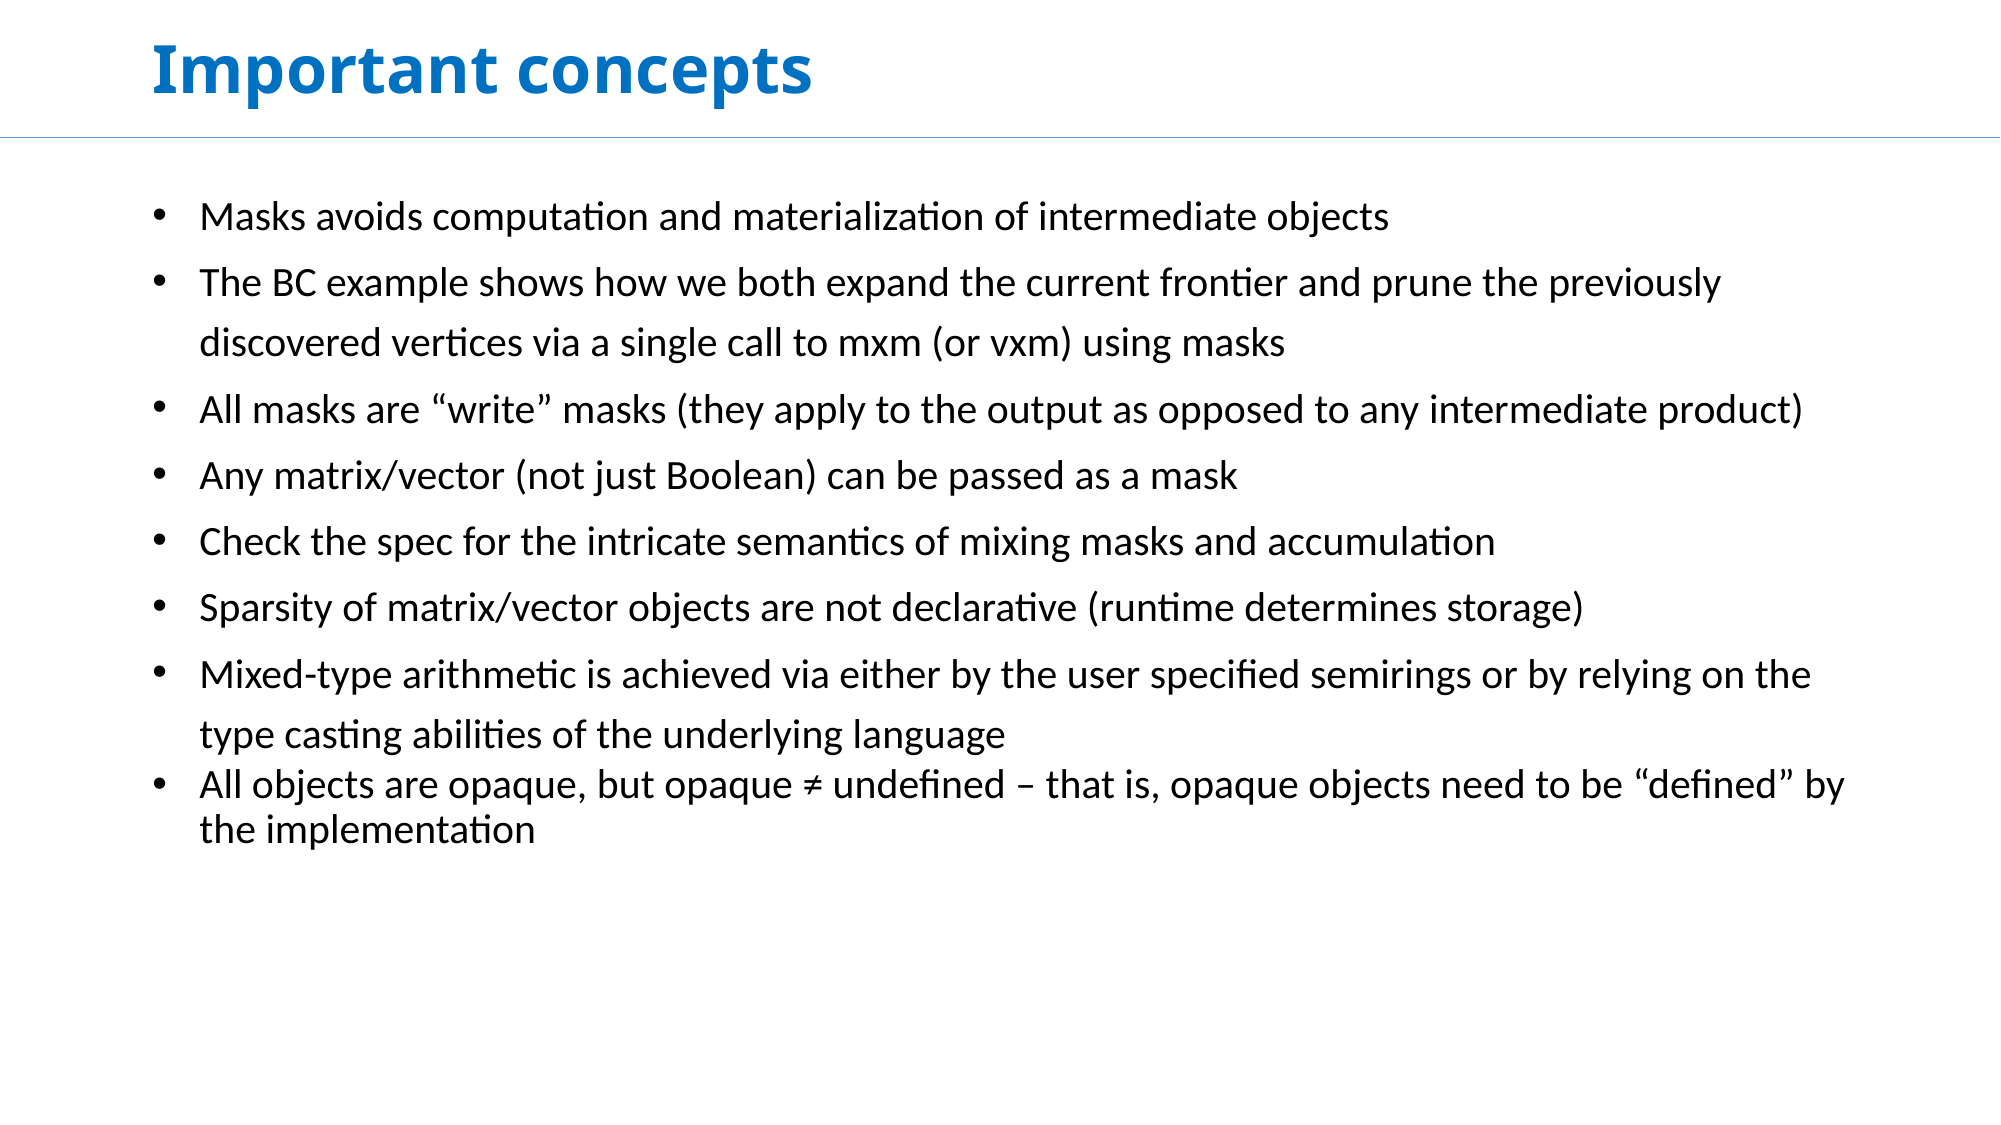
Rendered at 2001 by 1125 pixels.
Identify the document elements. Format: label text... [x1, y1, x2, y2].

title Important concepts [137, 17, 1863, 127]
list Masks avoids computation and materialization of intermediate objects The BC example shows how we both expand the current frontier and prune the previously discovered vertices via a single call to mxm (or vxm) using masks All masks are “write” masks (they apply to the output as opposed to any intermediate product) Any matrix/vector (not just Boolean) can be passed as a mask Check the spec for the intricate semantics of mixing masks and accumulation Sparsity of matrix/vector objects are not declarative (runtime determines storage) Mixed-type arithmetic is achieved via either by the user specified semirings or by relying on the type casting abilities of the underlying language All objects are opaque, but opaque ≠ undefined – that is, opaque objects need to be “defined” by the implementation [137, 171, 1863, 1014]
text_box [433, 516, 1901, 1125]
